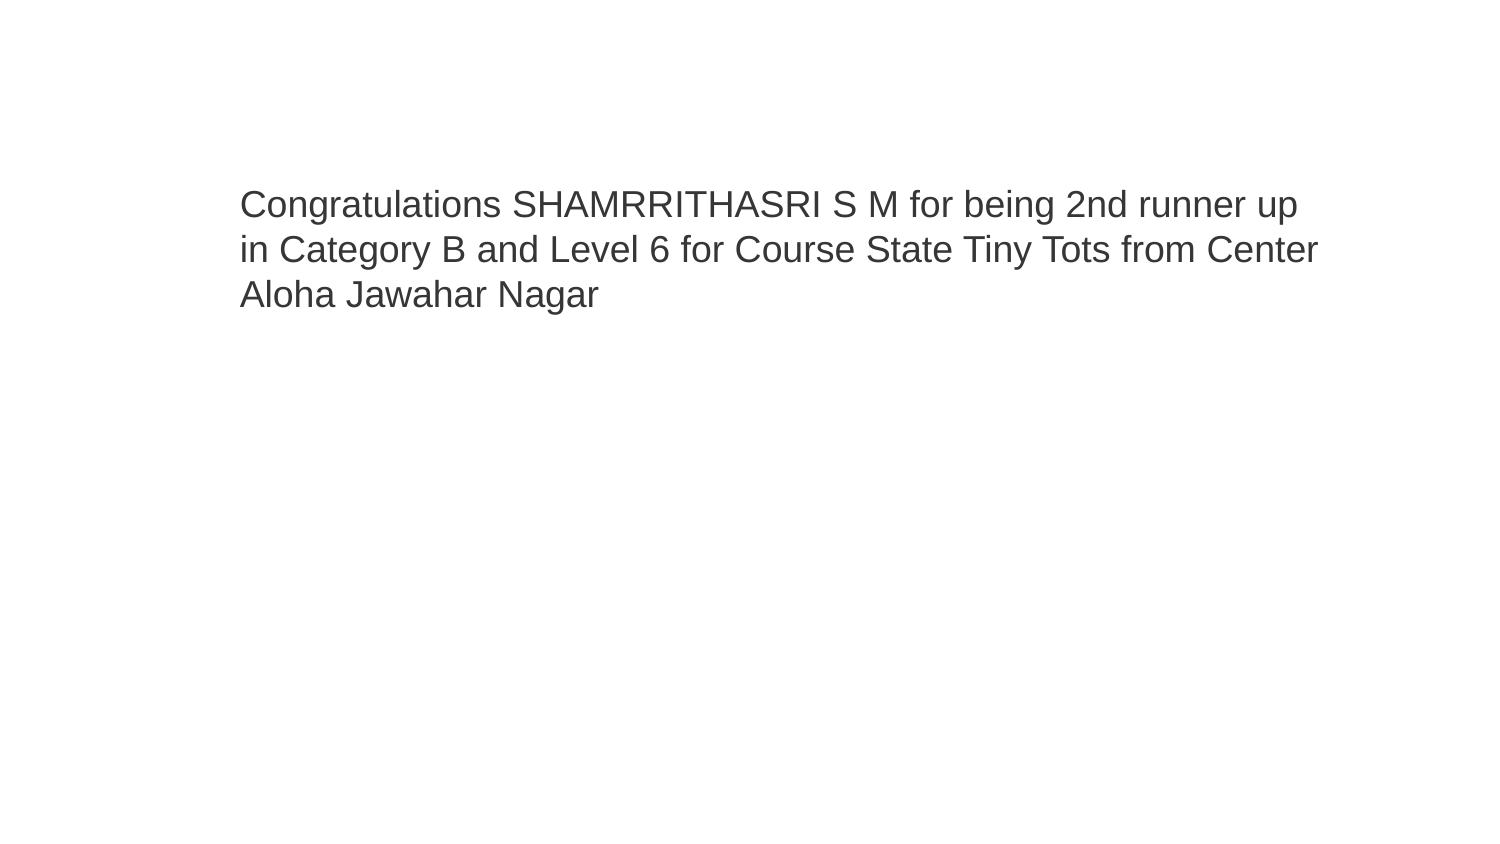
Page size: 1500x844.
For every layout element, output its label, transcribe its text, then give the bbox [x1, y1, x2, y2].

text_box Congratulations SHAMRRITHASRI S M for being 2nd runner up in Category B and Level 6 for Course State Tiny Tots from Center Aloha Jawahar Nagar [224, 224, 1350, 270]
